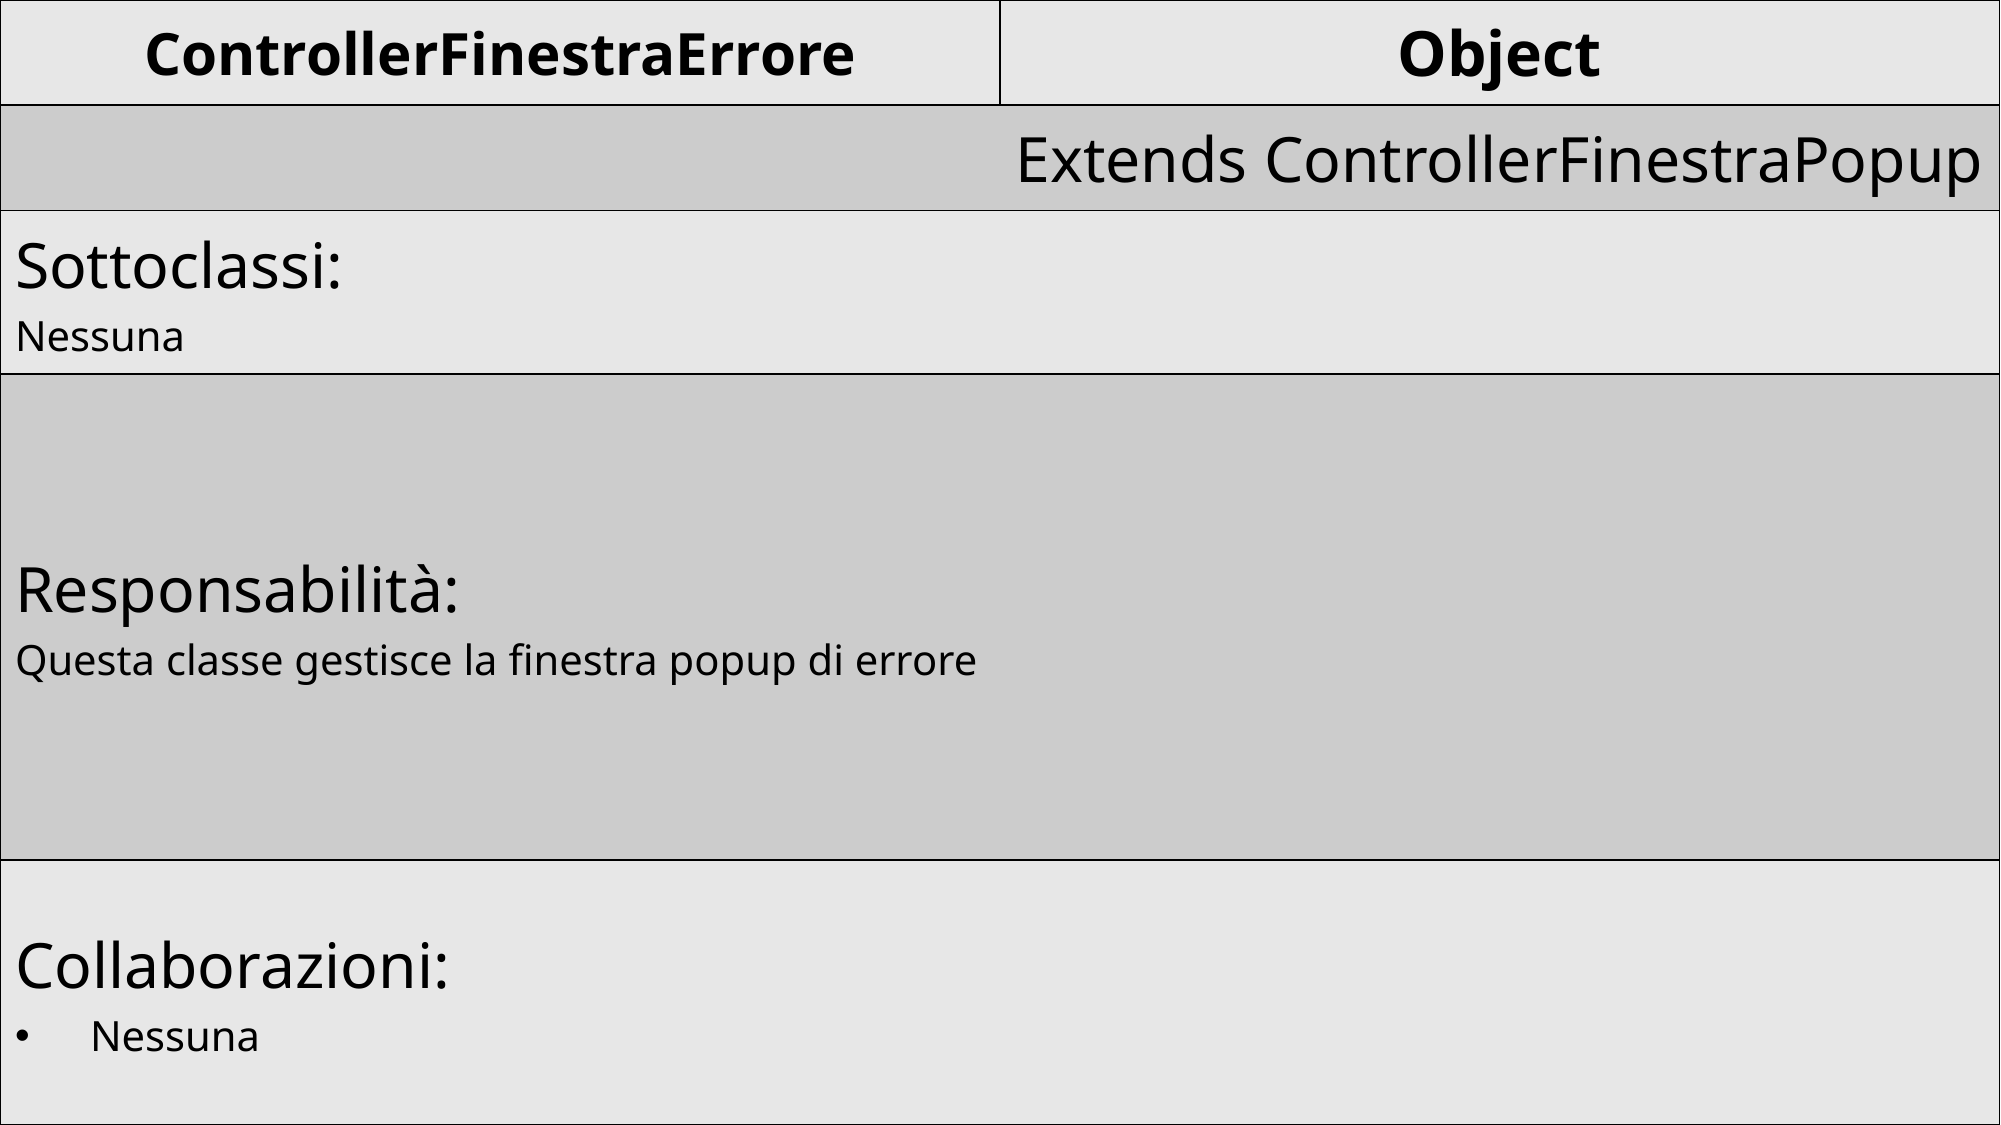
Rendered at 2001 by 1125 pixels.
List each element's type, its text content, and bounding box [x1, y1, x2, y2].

table_cell Collaborazioni: Nessuna [1, 861, 1999, 1124]
table_header Object [1001, 1, 1999, 104]
table_header ControllerFinestraErrore [1, 1, 999, 104]
table_cell Sottoclassi: Nessuna [1, 211, 1999, 373]
table_cell Responsabilità: Questa classe gestisce la finestra popup di errore [1, 375, 1999, 859]
table_cell [1, 106, 1000, 210]
table_cell Extends ControllerFinestraPopup [1000, 106, 1999, 210]
